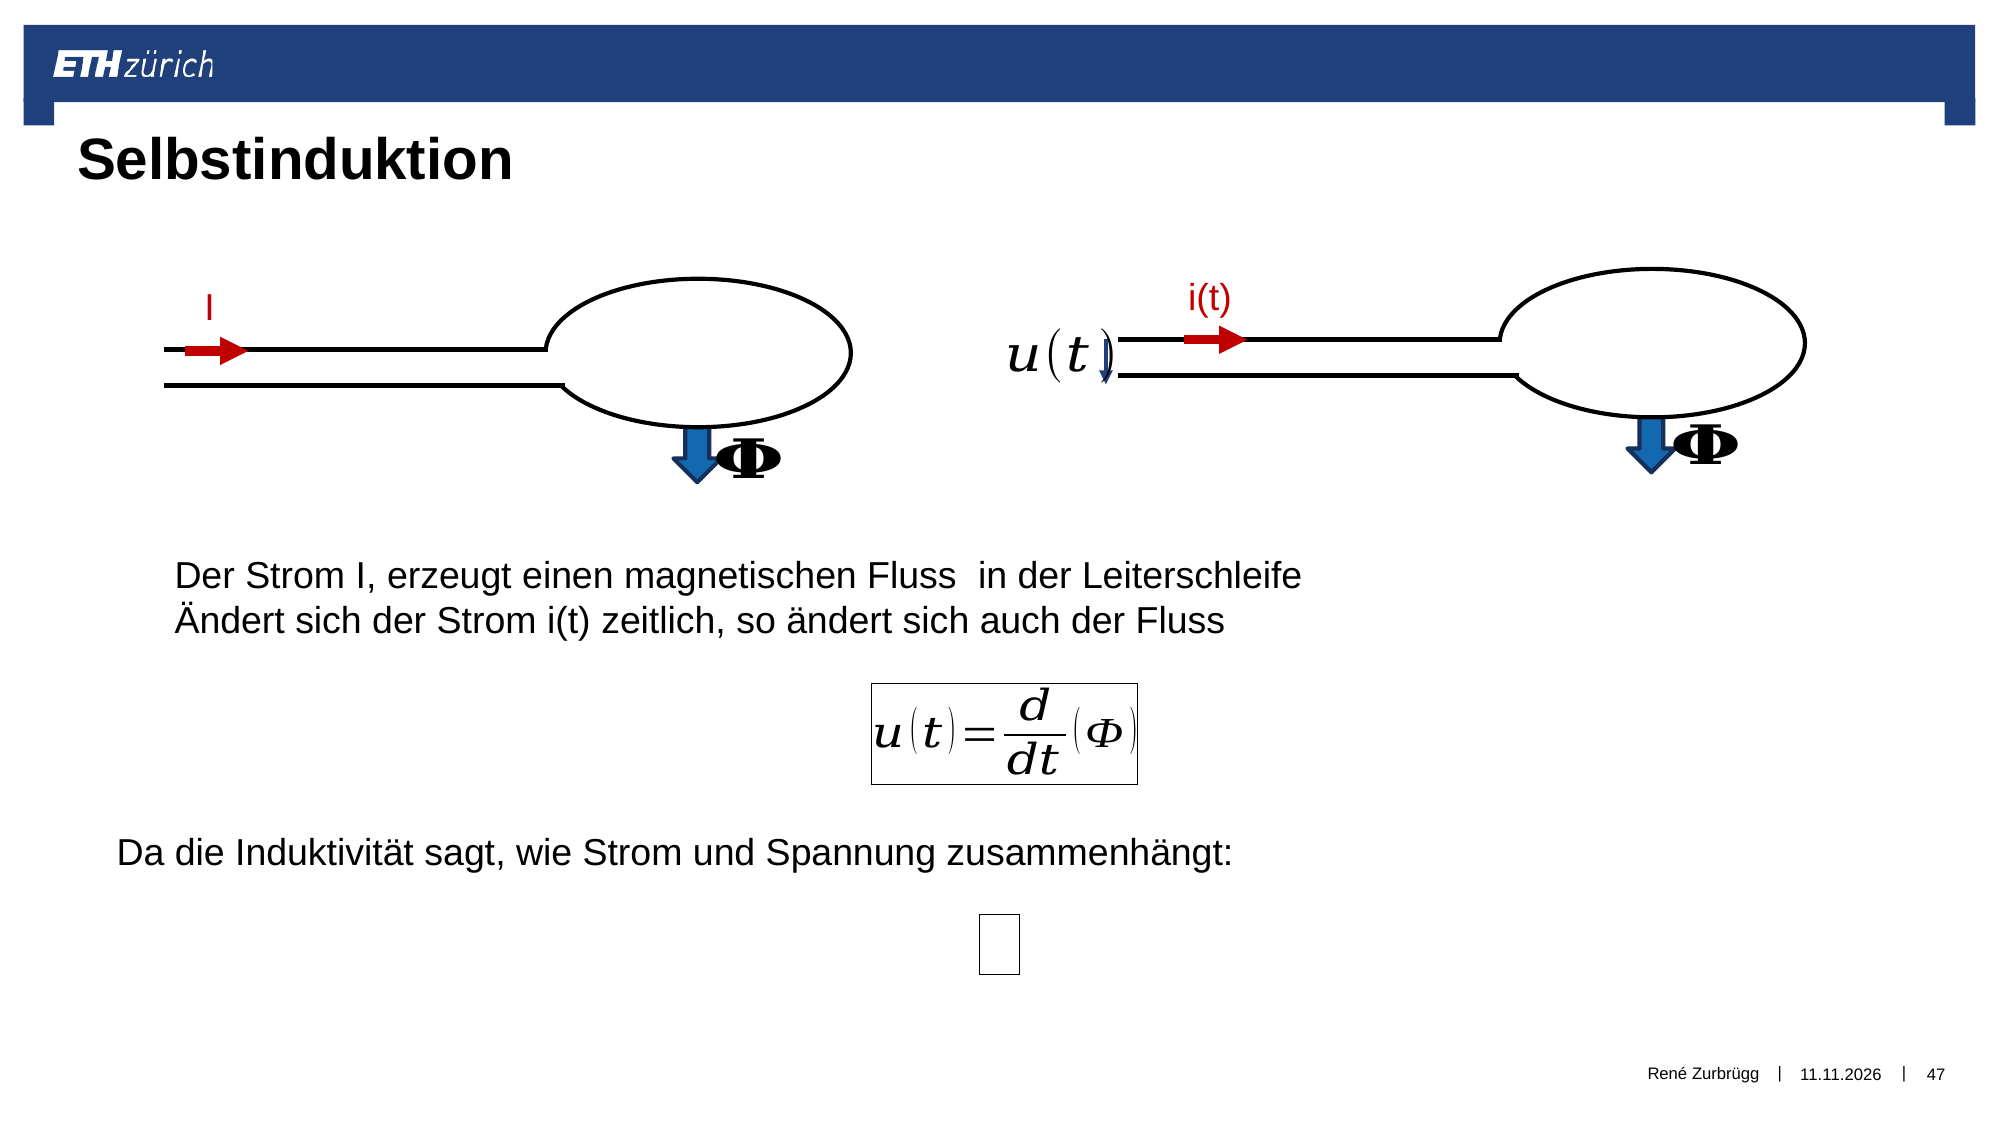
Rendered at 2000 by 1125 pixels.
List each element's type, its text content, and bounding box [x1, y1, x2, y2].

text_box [1120, 265, 1806, 506]
footer René Zurbrügg [999, 1034, 1760, 1111]
text_box Da die Induktivität sagt, wie Strom und Spannung zusammenhängt: [101, 820, 1249, 880]
title Selbstinduktion [53, 103, 1947, 209]
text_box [166, 275, 852, 516]
slide_number 47 [1906, 1034, 1966, 1112]
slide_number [1790, 1034, 1892, 1112]
